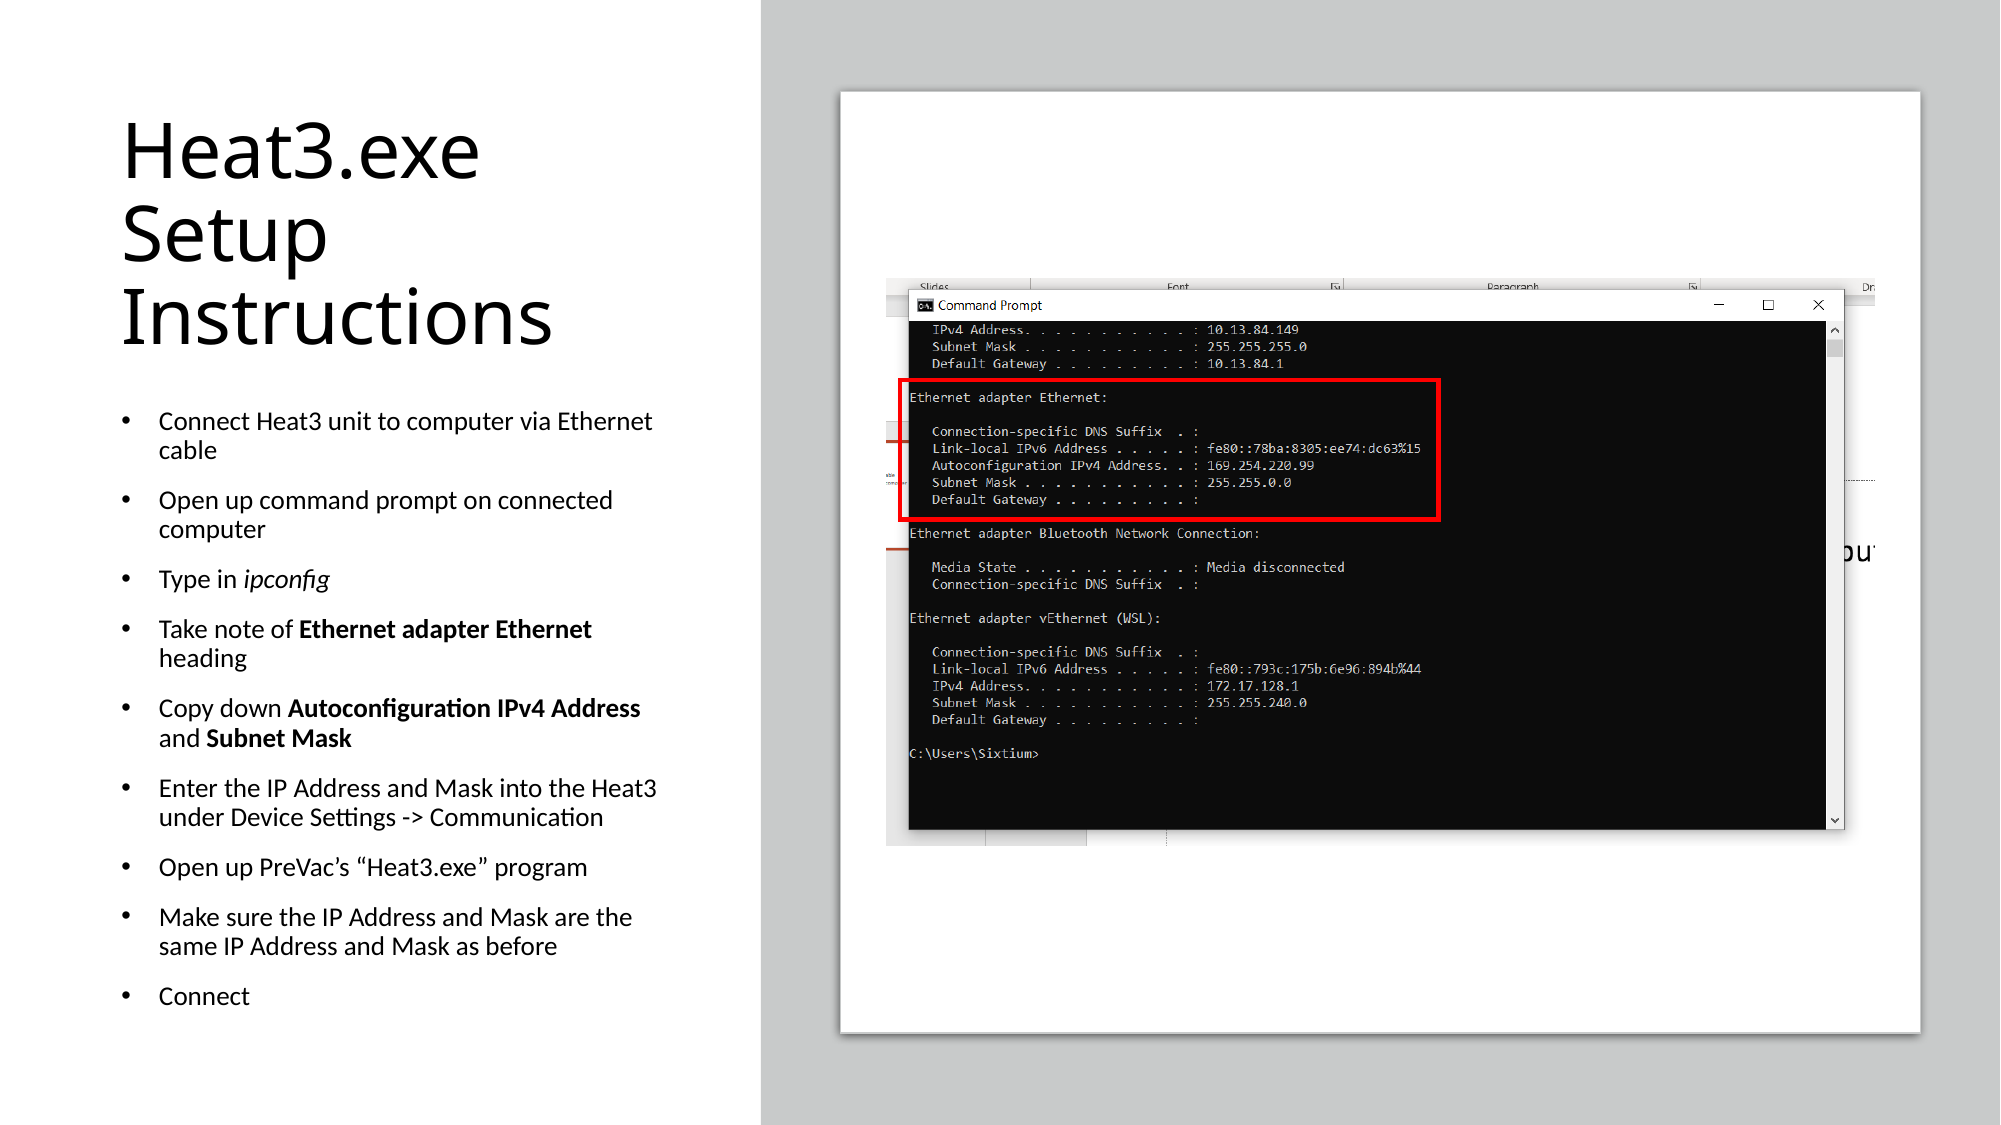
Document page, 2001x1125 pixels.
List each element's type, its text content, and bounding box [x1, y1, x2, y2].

title Heat3.exe Setup Instructions [106, 103, 682, 370]
text_box [839, 90, 1922, 1034]
list Connect Heat3 unit to computer via Ethernet cable Open up command prompt on connected computer Type in ipconfig Take note of Ethernet adapter Ethernet heading Copy down Autoconfiguration IPv4 Address and Subnet Mask Enter the IP Address and Mask into the Heat3 under Device Settings -> Communication Open up PreVac’s “Heat3.exe” program Make sure the IP Address and Mask are the same IP Address and Mask as before Connect [106, 399, 682, 1021]
text_box [760, 0, 2000, 1125]
picture [886, 278, 1875, 846]
